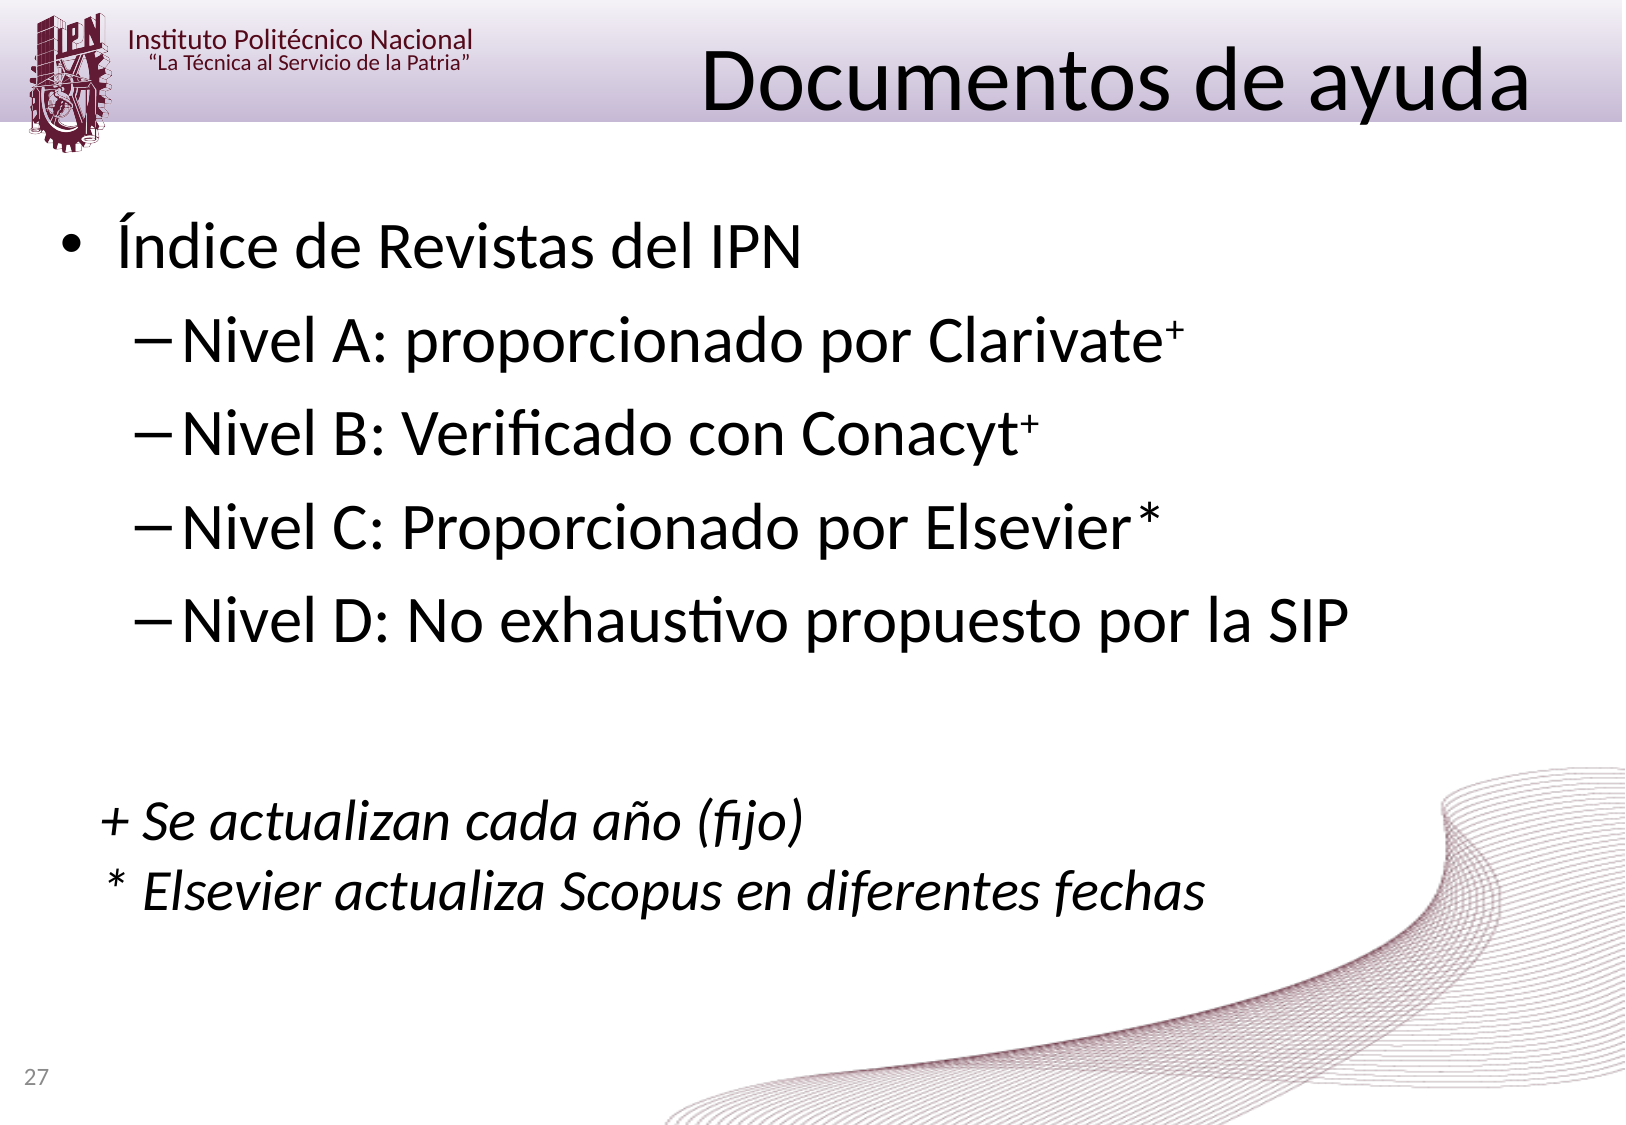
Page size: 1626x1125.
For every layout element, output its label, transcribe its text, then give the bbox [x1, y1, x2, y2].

text_box + Se actualizan cada año (fijo) * Elsevier actualiza Scopus en diferentes fechas [85, 775, 1549, 930]
picture [263, 0, 1625, 1125]
picture [9, 0, 131, 173]
slide_number 27 [8, 1045, 388, 1106]
title Documentos de ayuda [85, 0, 1549, 148]
list Índice de Revistas del IPN Nivel A: proporcionado por Clarivate+ Nivel B: Verificado con Conacyt+ Nivel C: Proporcionado por Elsevier* Nivel D: No exhaustivo propuesto por la SIP [44, 194, 1508, 703]
